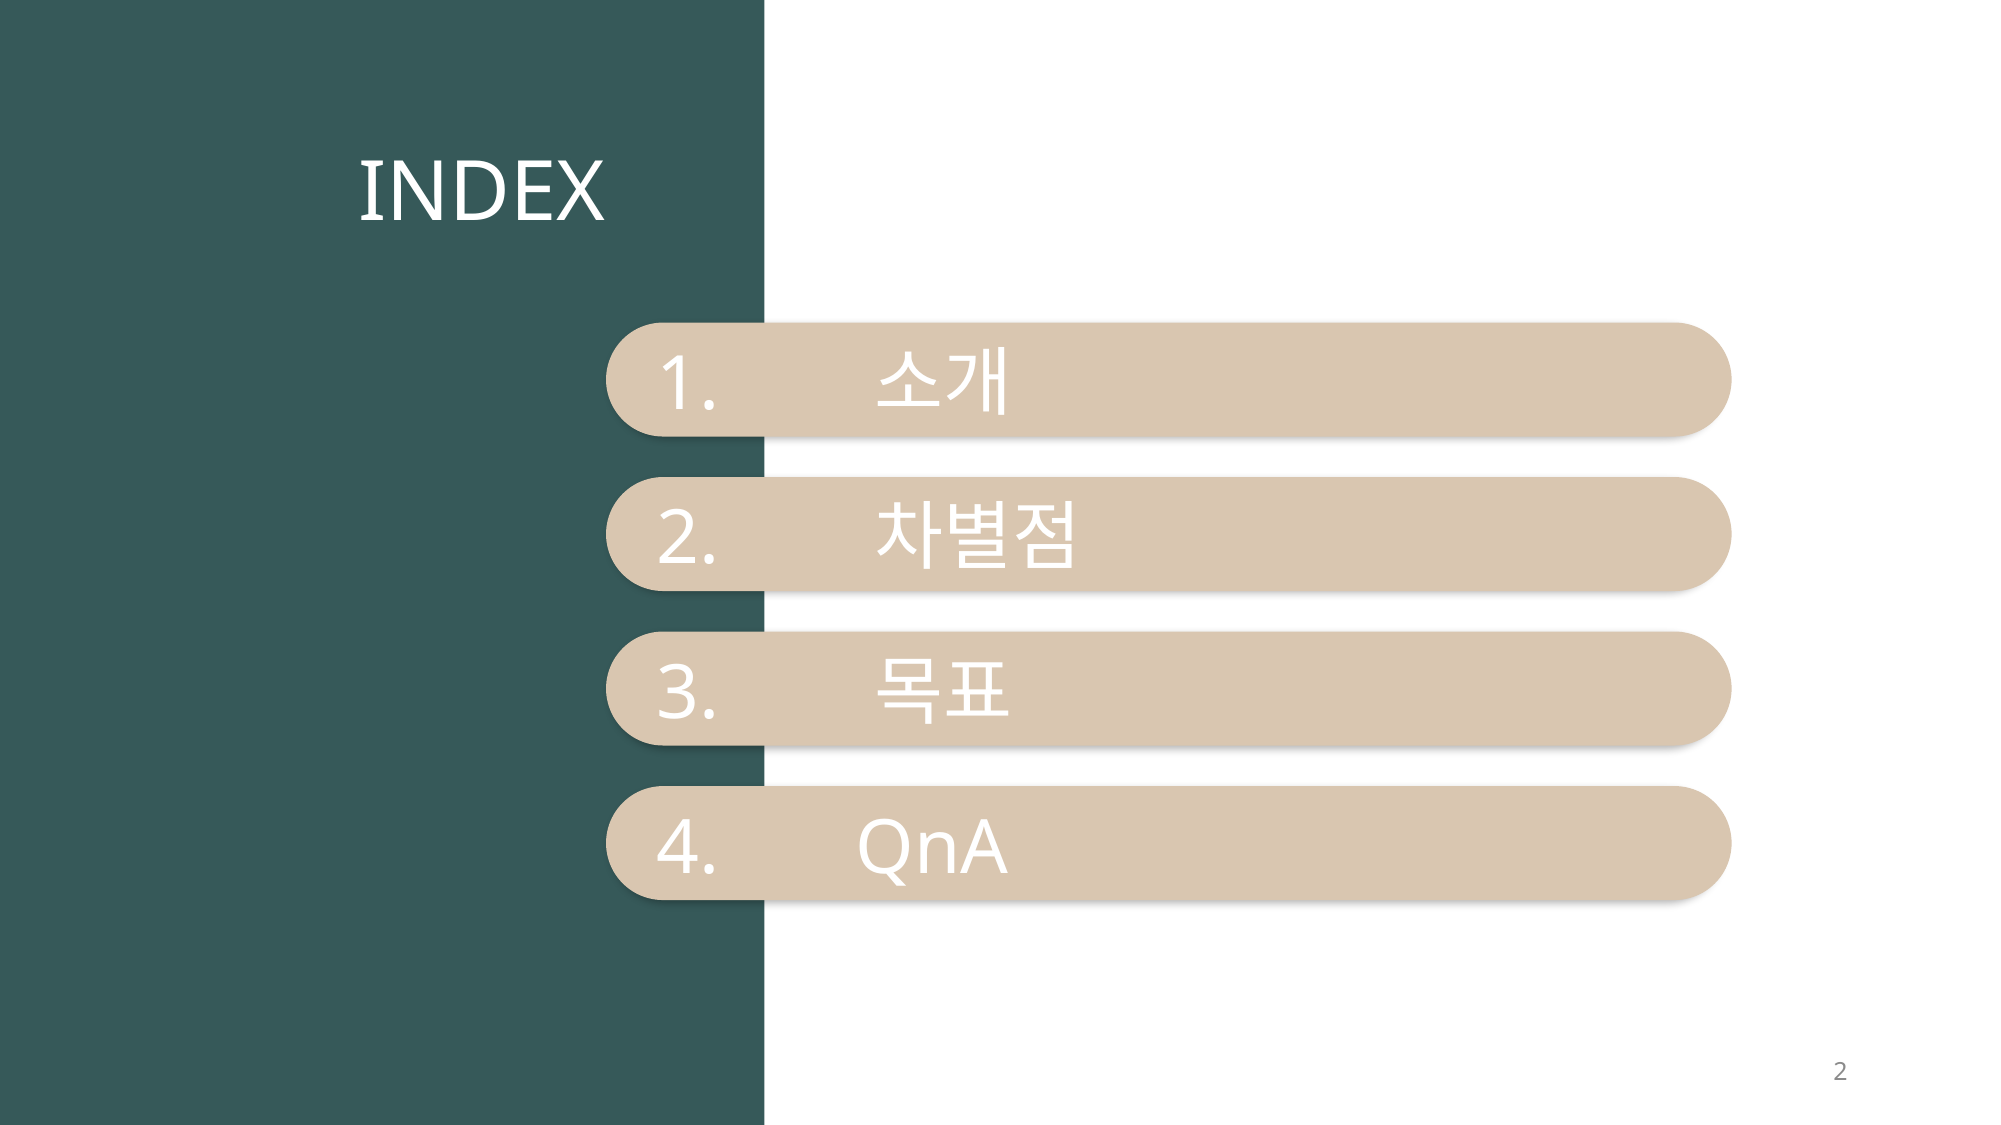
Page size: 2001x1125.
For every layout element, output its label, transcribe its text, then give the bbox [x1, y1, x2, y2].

slide_number 2 [1412, 1042, 1863, 1103]
text_box 3. 목표 [604, 630, 1733, 747]
text_box 2. 차별점 [604, 476, 1733, 593]
text_box 1. 소개 [604, 321, 1733, 438]
text_box INDEX [343, 129, 659, 245]
text_box 4. QnA [604, 785, 1733, 902]
text_box [0, 0, 765, 1125]
